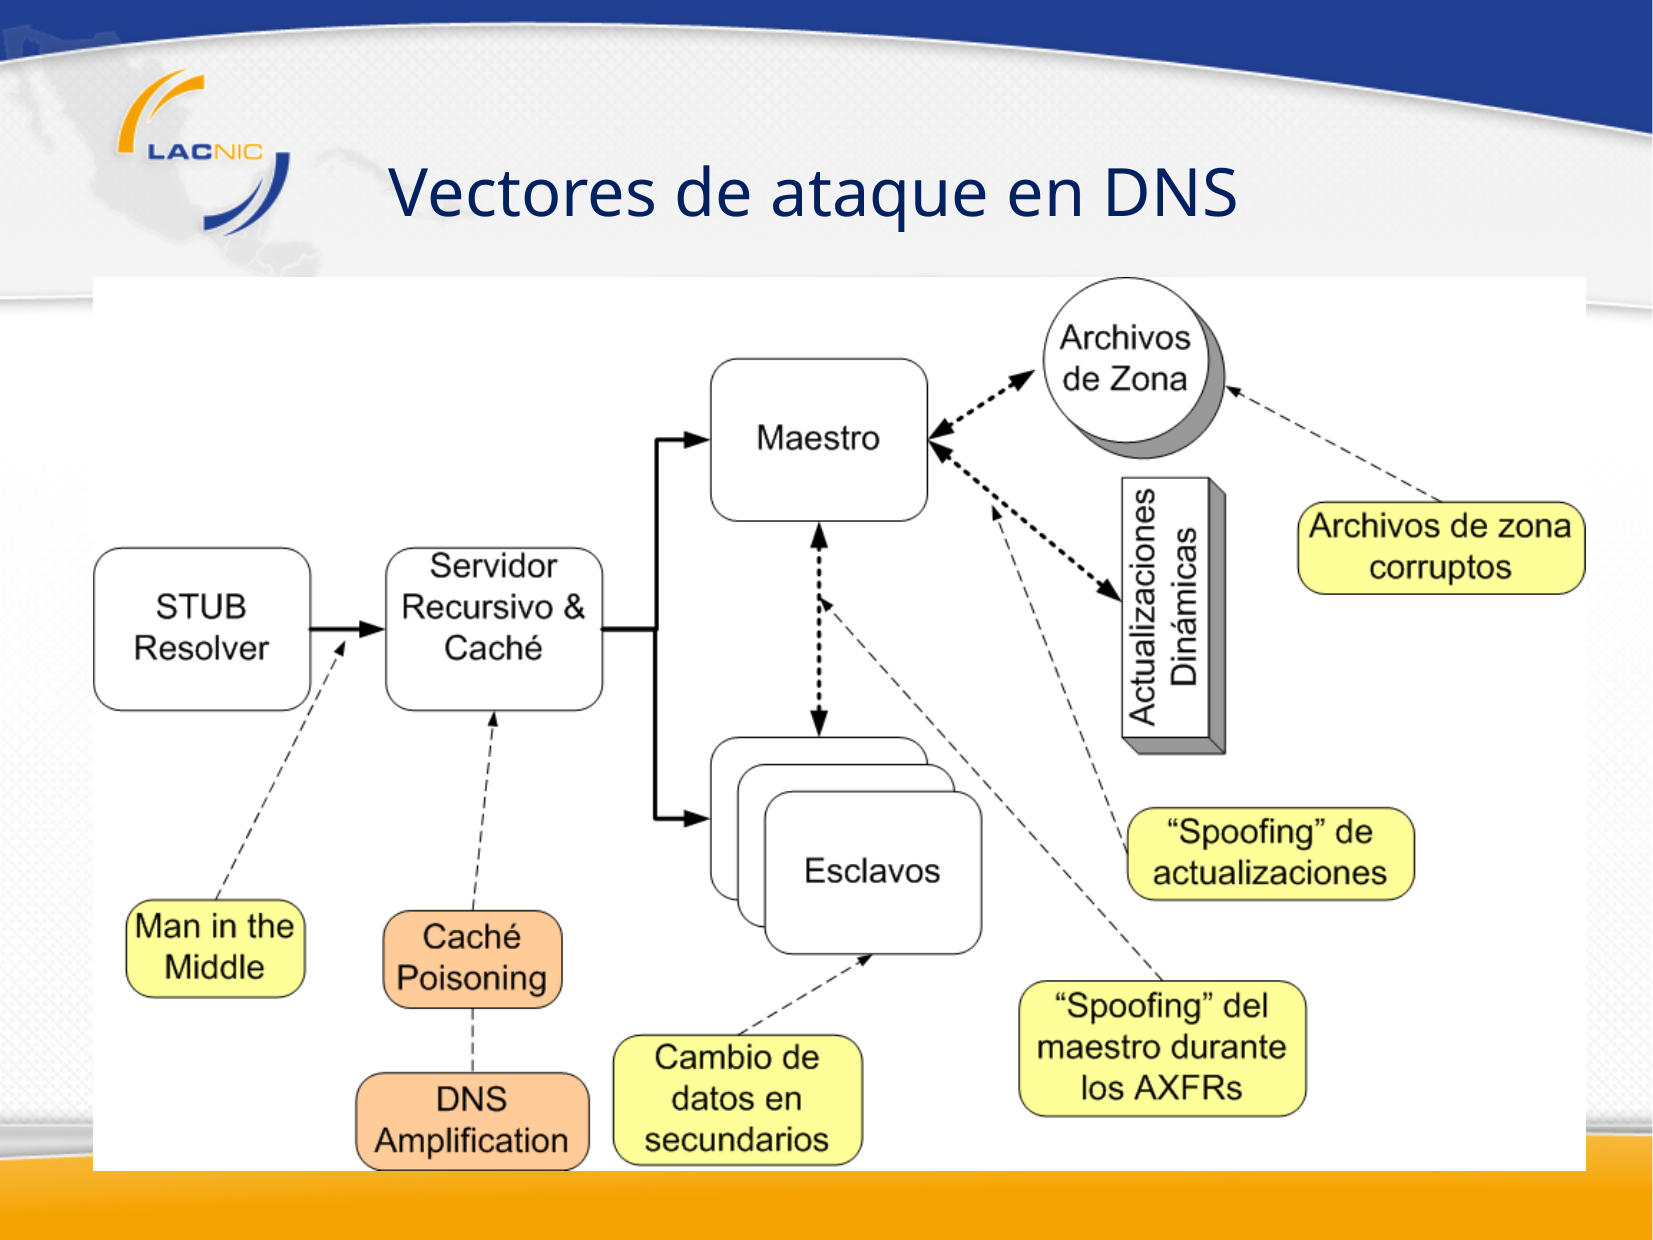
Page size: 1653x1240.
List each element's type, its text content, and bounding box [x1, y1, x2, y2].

picture [0, 0, 1653, 1240]
title Vectores de ataque en DNS [388, 42, 1607, 231]
